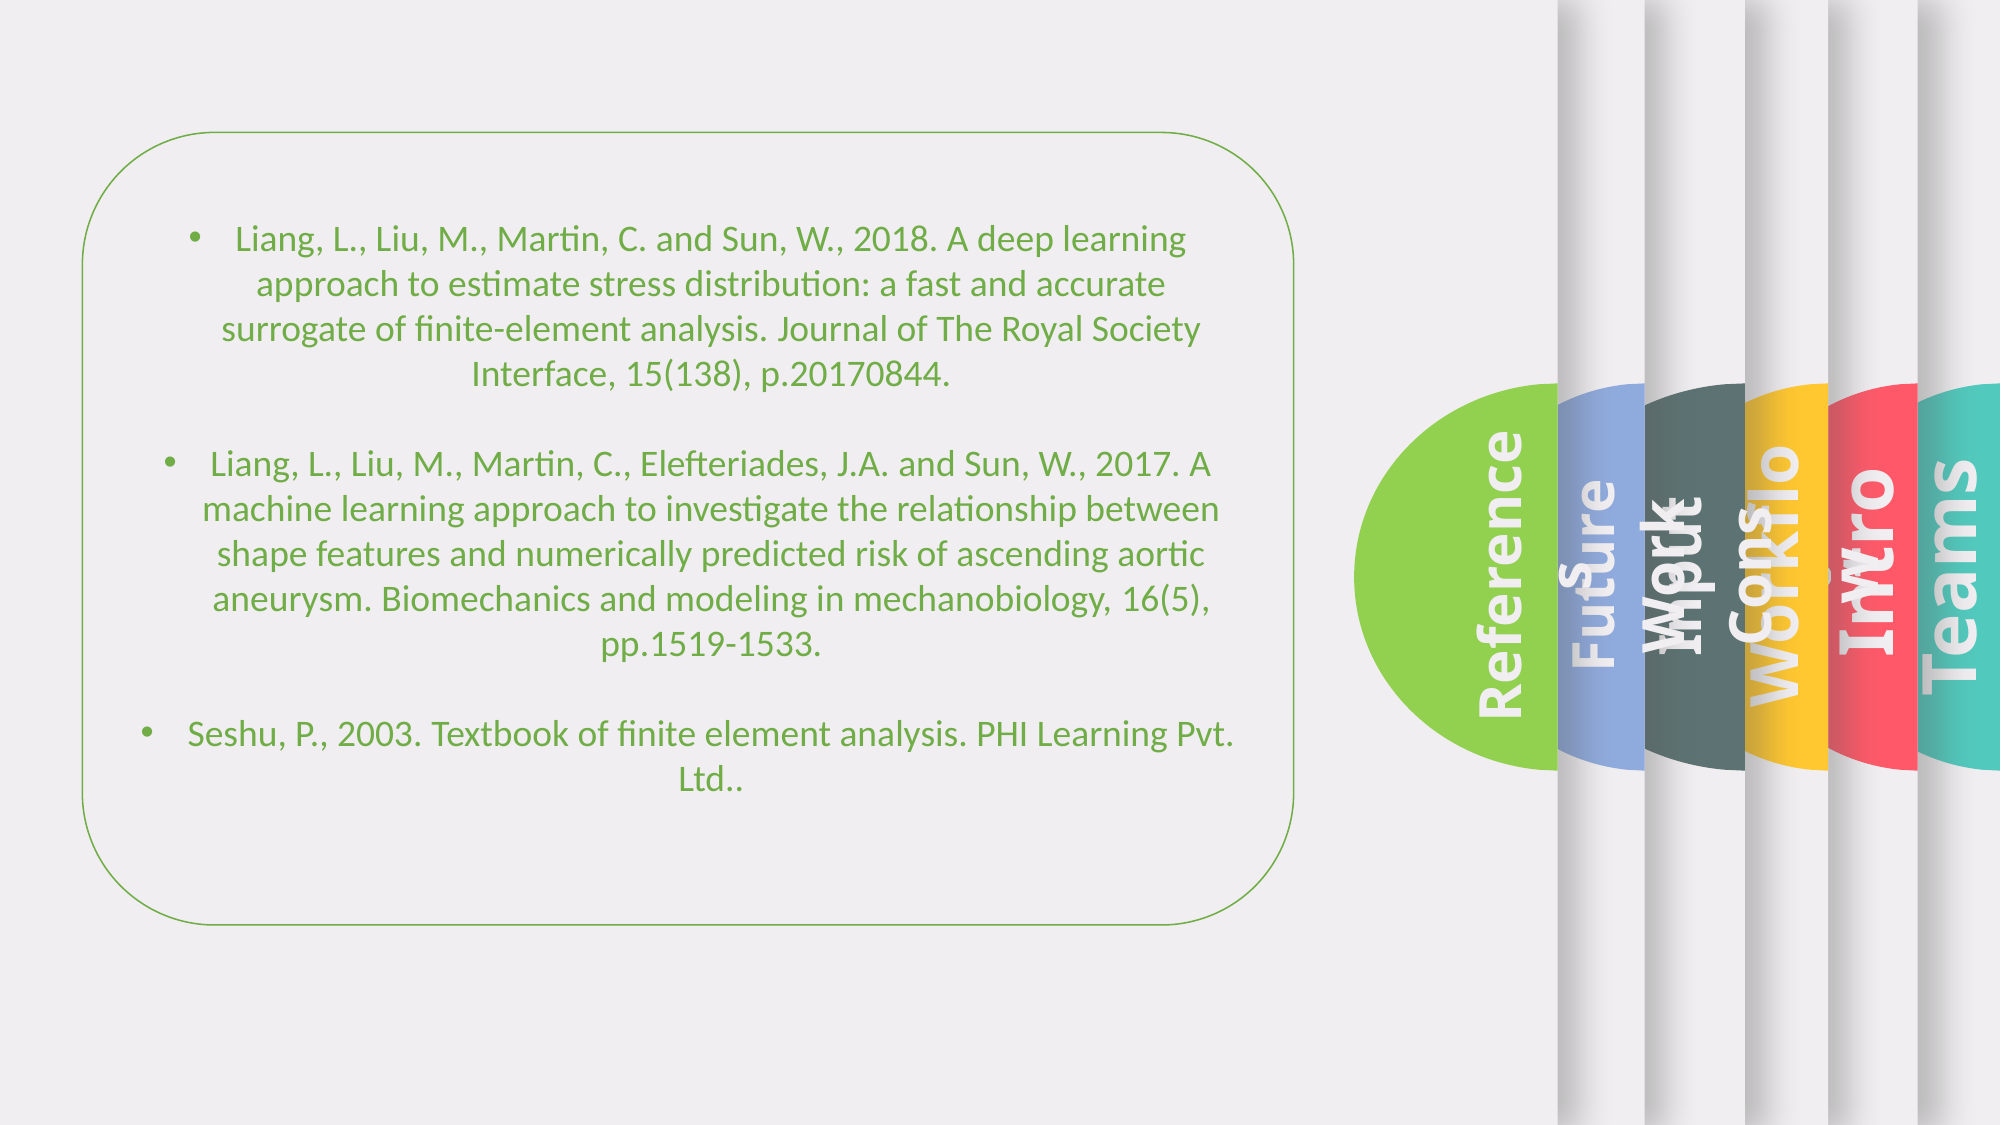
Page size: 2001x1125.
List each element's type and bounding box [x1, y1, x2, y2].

text_box [1918, 0, 2000, 1125]
text_box [1745, 0, 1829, 1125]
text_box [1829, 0, 1918, 1125]
text_box [1645, 0, 1745, 1125]
text_box [0, 0, 1558, 1125]
text_box [1558, 0, 1645, 1125]
